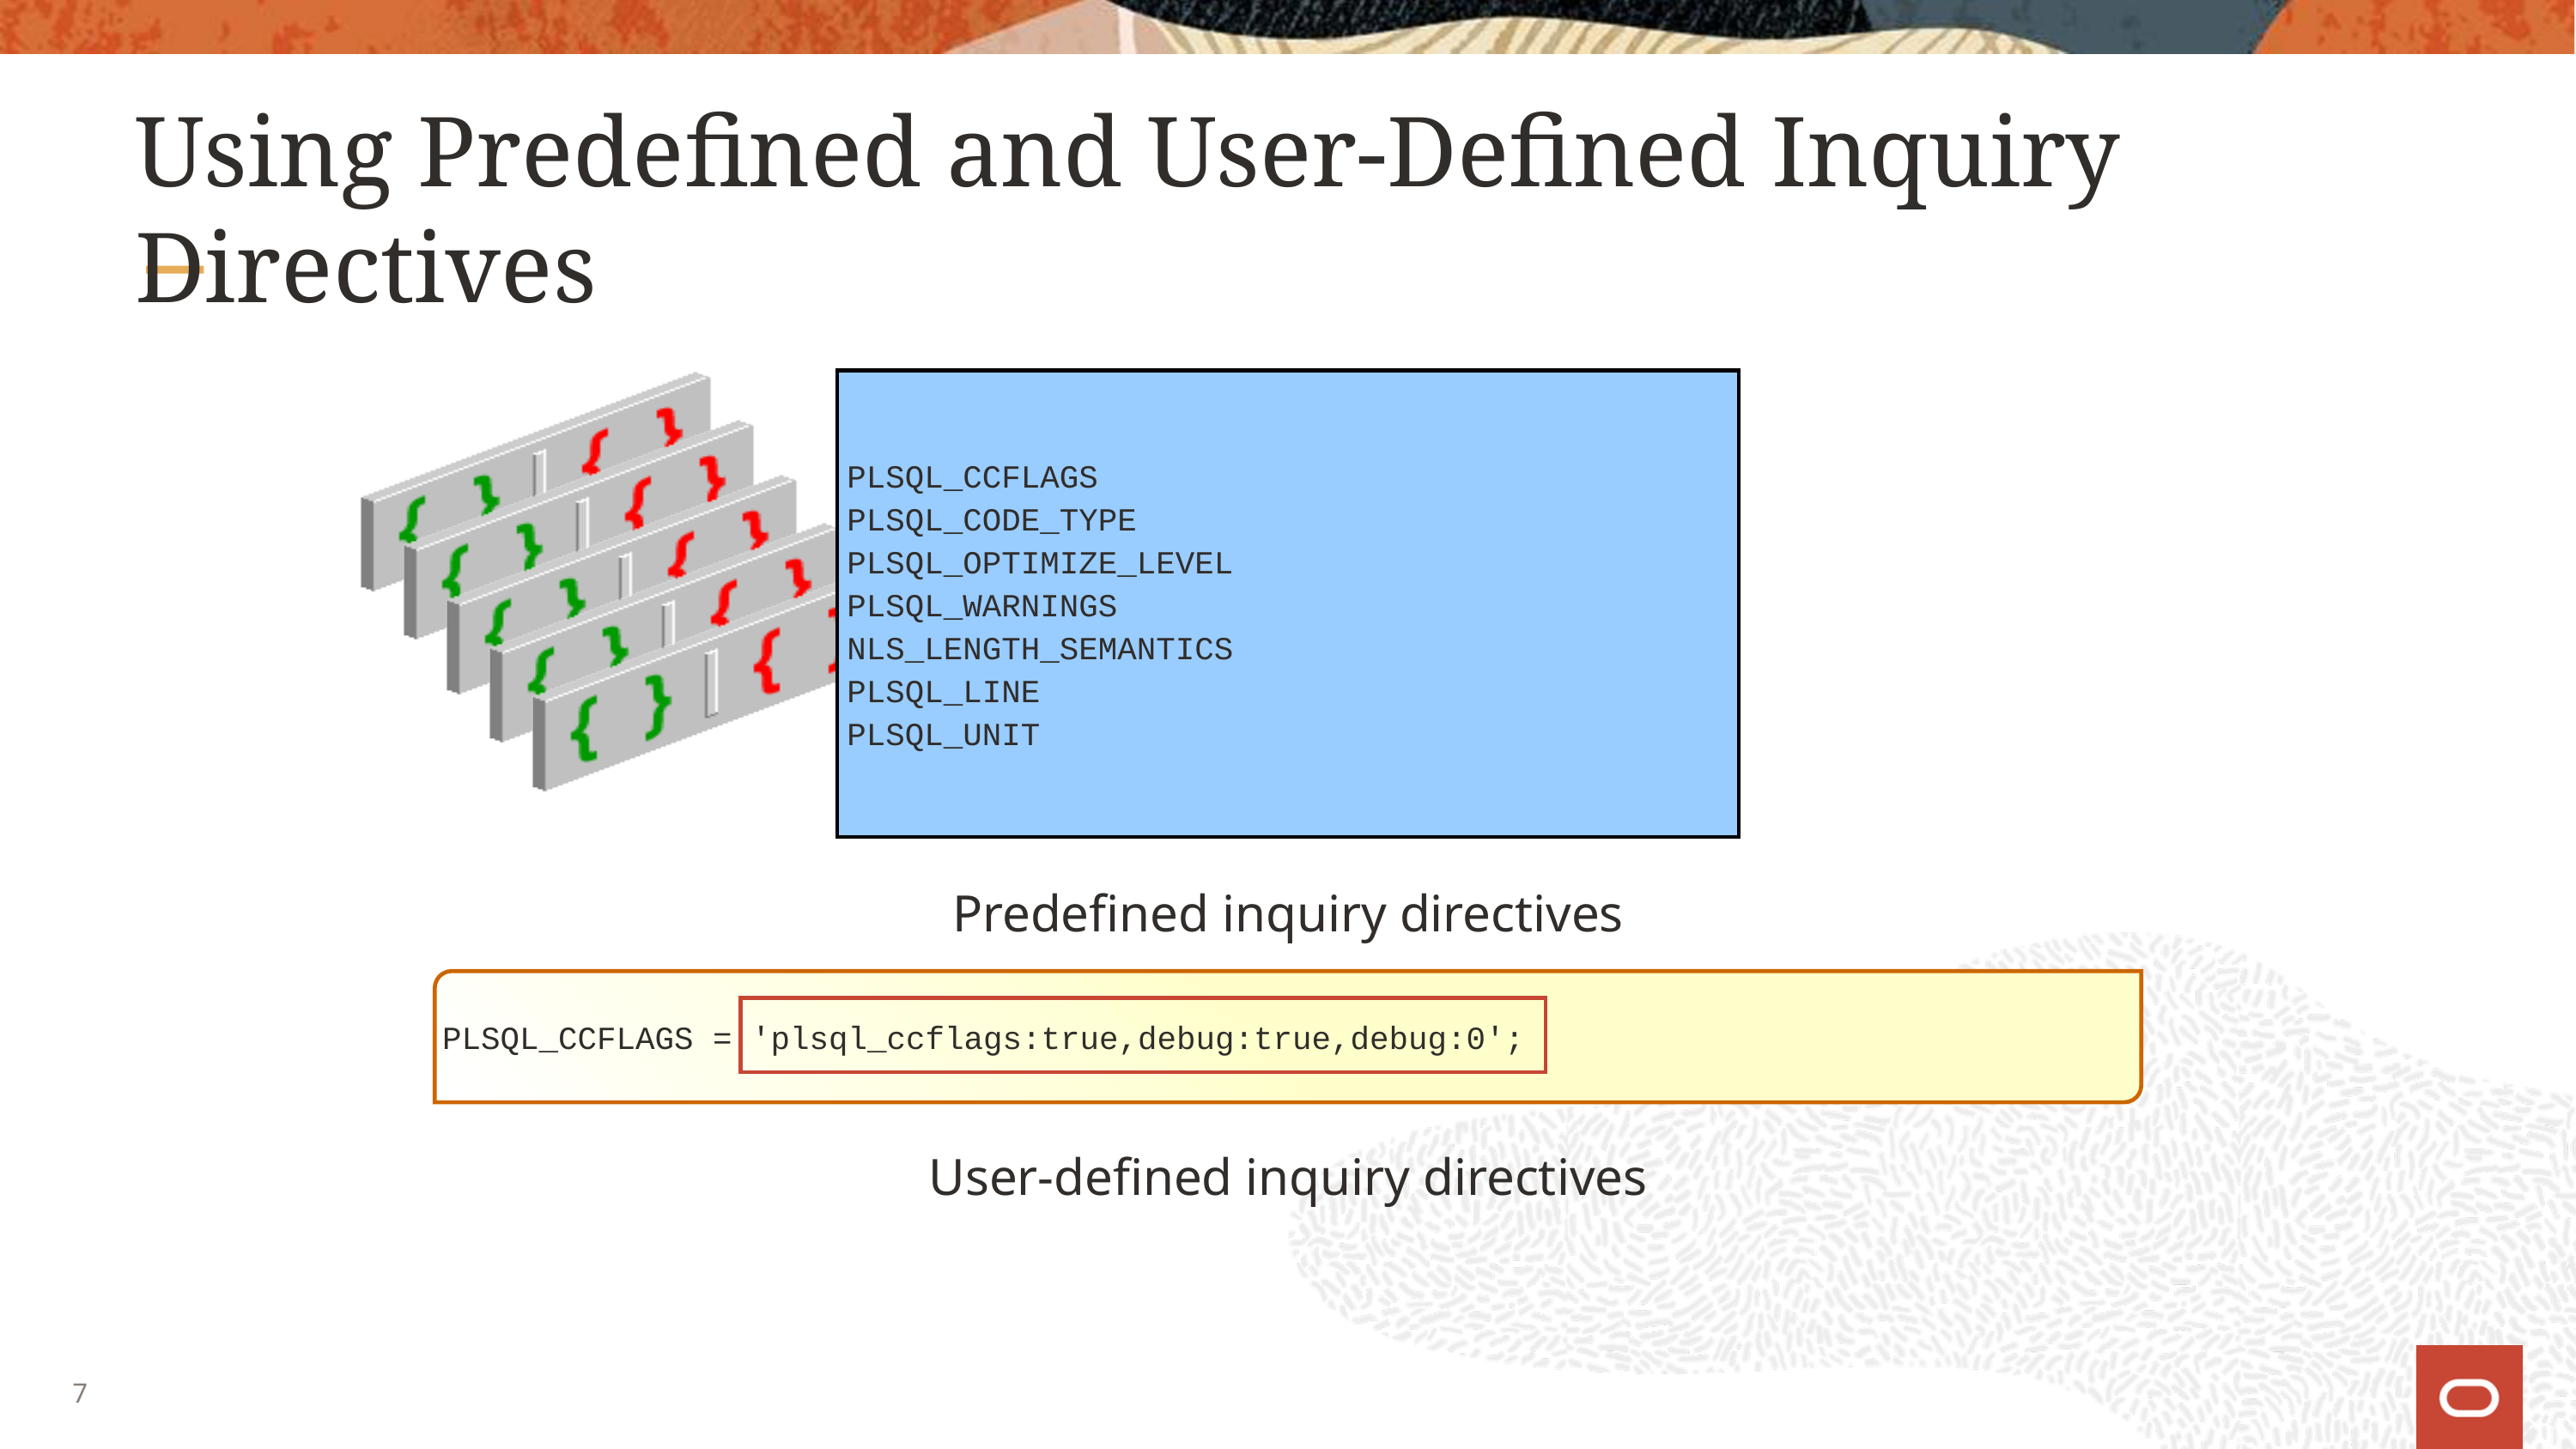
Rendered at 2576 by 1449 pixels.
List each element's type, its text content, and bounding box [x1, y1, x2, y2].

text_box [740, 997, 1546, 1073]
text_box Predefined inquiry directives [816, 874, 1760, 950]
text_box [351, 366, 900, 802]
text_box User-defined inquiry directives [740, 1143, 1836, 1208]
picture [0, 0, 2576, 54]
picture [2416, 1345, 2523, 1449]
title Using Predefined and User-Defined Inquiry Directives [131, 86, 2470, 252]
text_box PLSQL_CCFLAGS = 'plsql_ccflags:true,debug:true,debug:0'; [434, 971, 2142, 1103]
text_box PLSQL_CCFLAGS PLSQL_CODE_TYPE PLSQL_OPTIMIZE_LEVEL PLSQL_WARNINGS NLS_LENGTH_SEMANTICS PLSQL_LINE PLSQL_UNIT [836, 370, 1739, 837]
